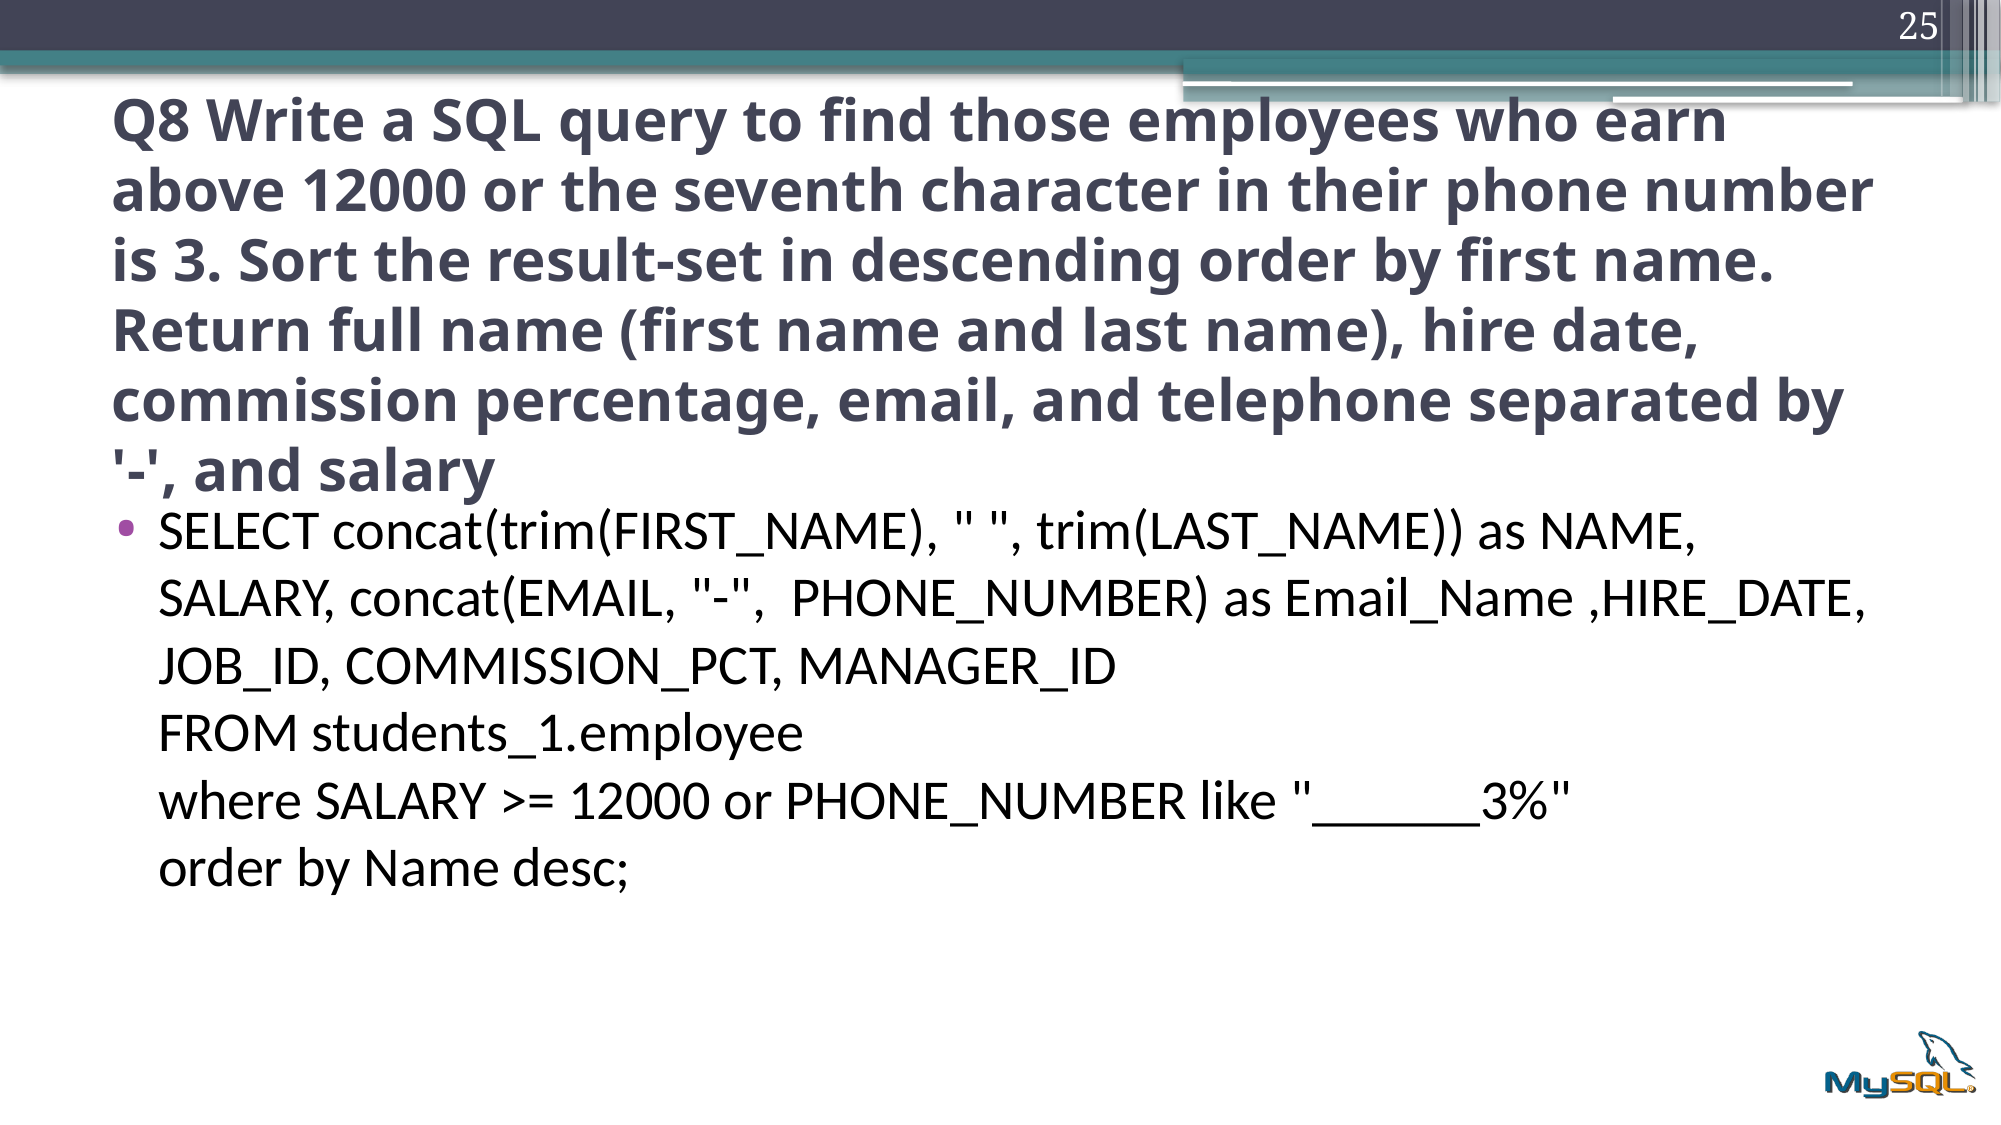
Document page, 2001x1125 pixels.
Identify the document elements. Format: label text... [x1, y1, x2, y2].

list SELECT concat(trim(FIRST_NAME), " ", trim(LAST_NAME)) as NAME, SALARY, concat(EMAIL, "-", PHONE_NUMBER) as Email_Name ,HIRE_DATE, JOB_ID, COMMISSION_PCT, MANAGER_ID FROM students_1.employee where SALARY >= 12000 or PHONE_NUMBER like "______3%" order by Name desc; [83, 485, 1884, 1125]
slide_number 25 [1788, 0, 1955, 61]
picture [1884, 989, 1987, 1125]
title Q8 Write a SQL query to find those employees who earn above 12000 or the seventh character in their phone number is 3. Sort the result-set in descending order by first name. Return full name (first name and last name), hire date, commission percentage, email, and telephone separated by '-', and salary [96, 275, 1897, 451]
